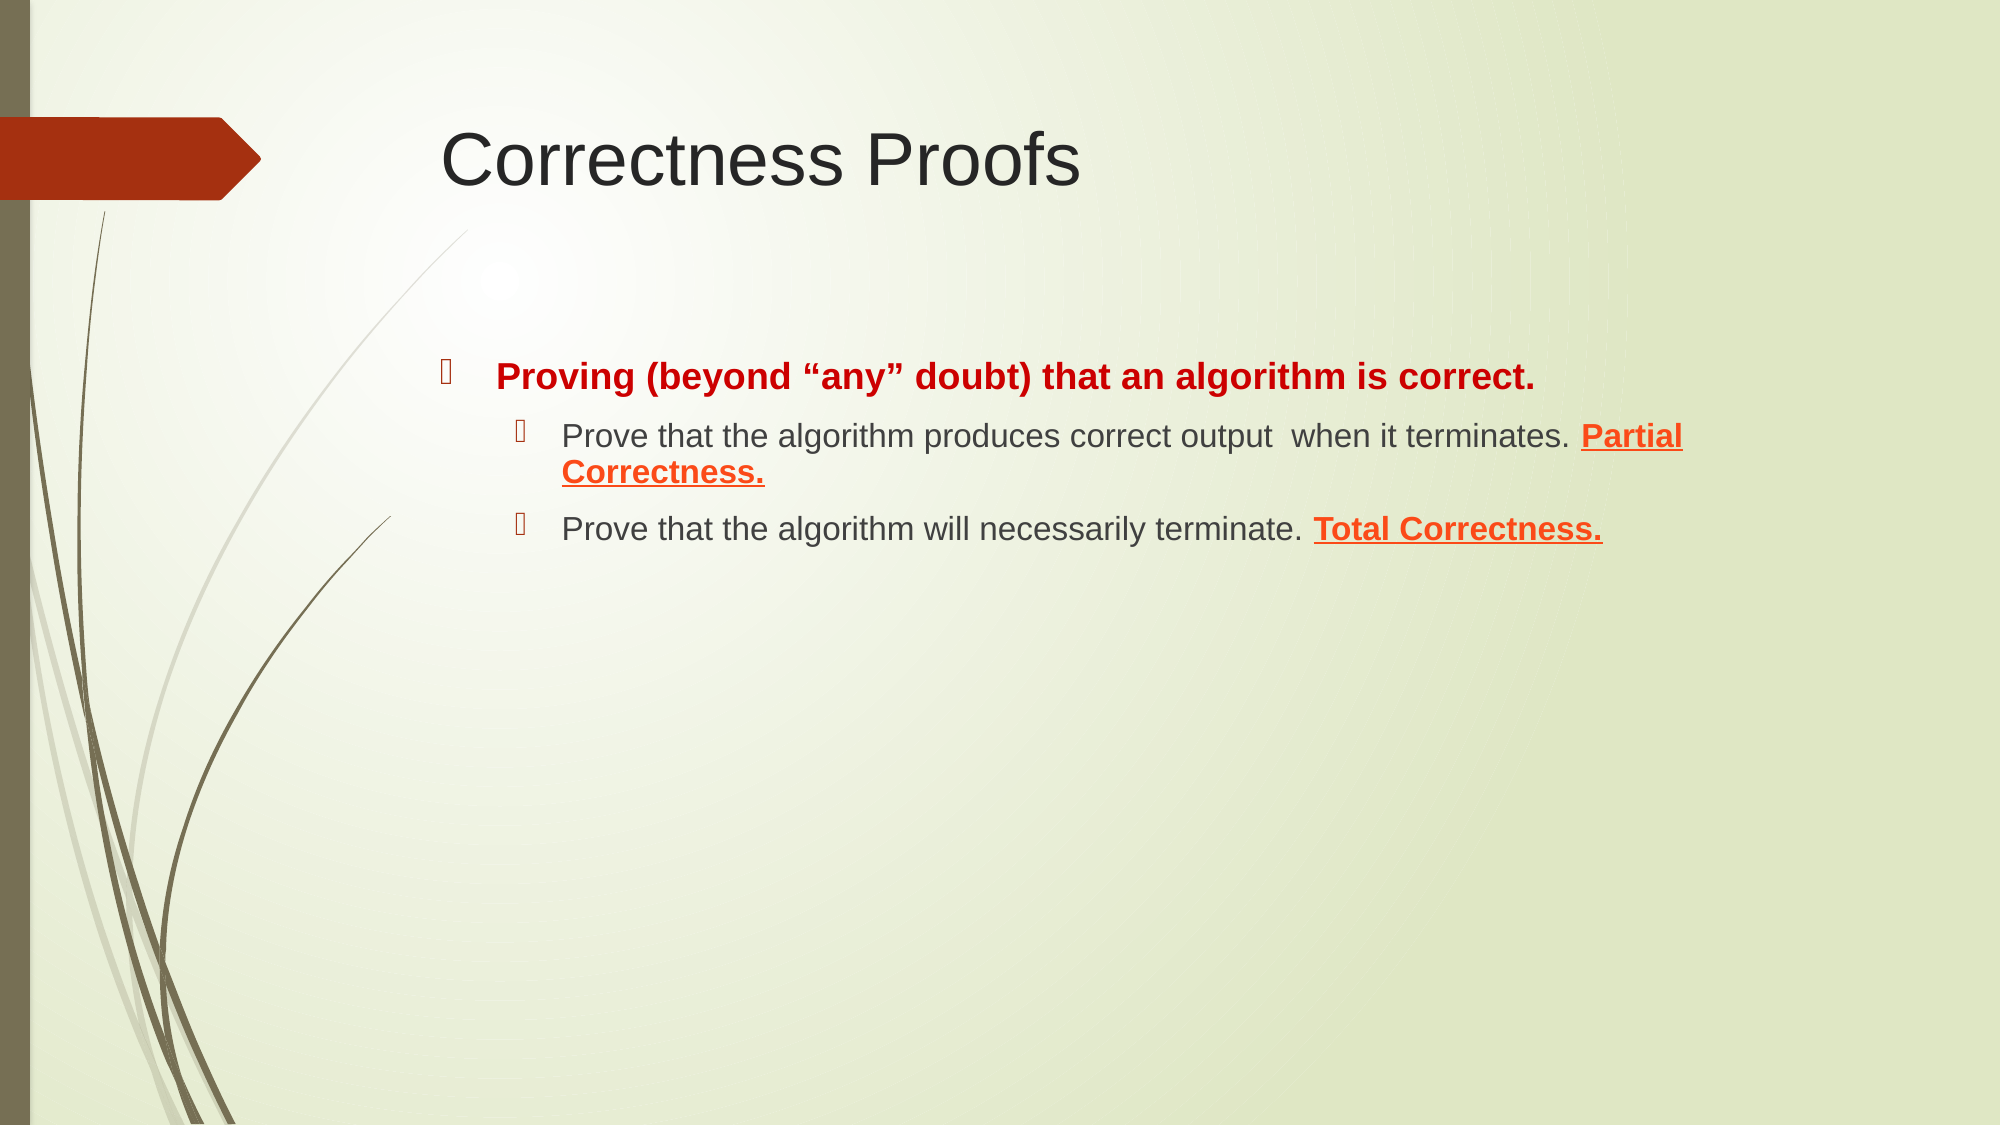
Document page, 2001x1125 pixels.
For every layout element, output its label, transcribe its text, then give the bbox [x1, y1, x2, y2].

list Proving (beyond “any” doubt) that an algorithm is correct. Prove that the algorithm produces correct output when it terminates. Partial Correctness. Prove that the algorithm will necessarily terminate. Total Correctness. [424, 350, 1888, 988]
title Correctness Proofs [425, 102, 1888, 313]
